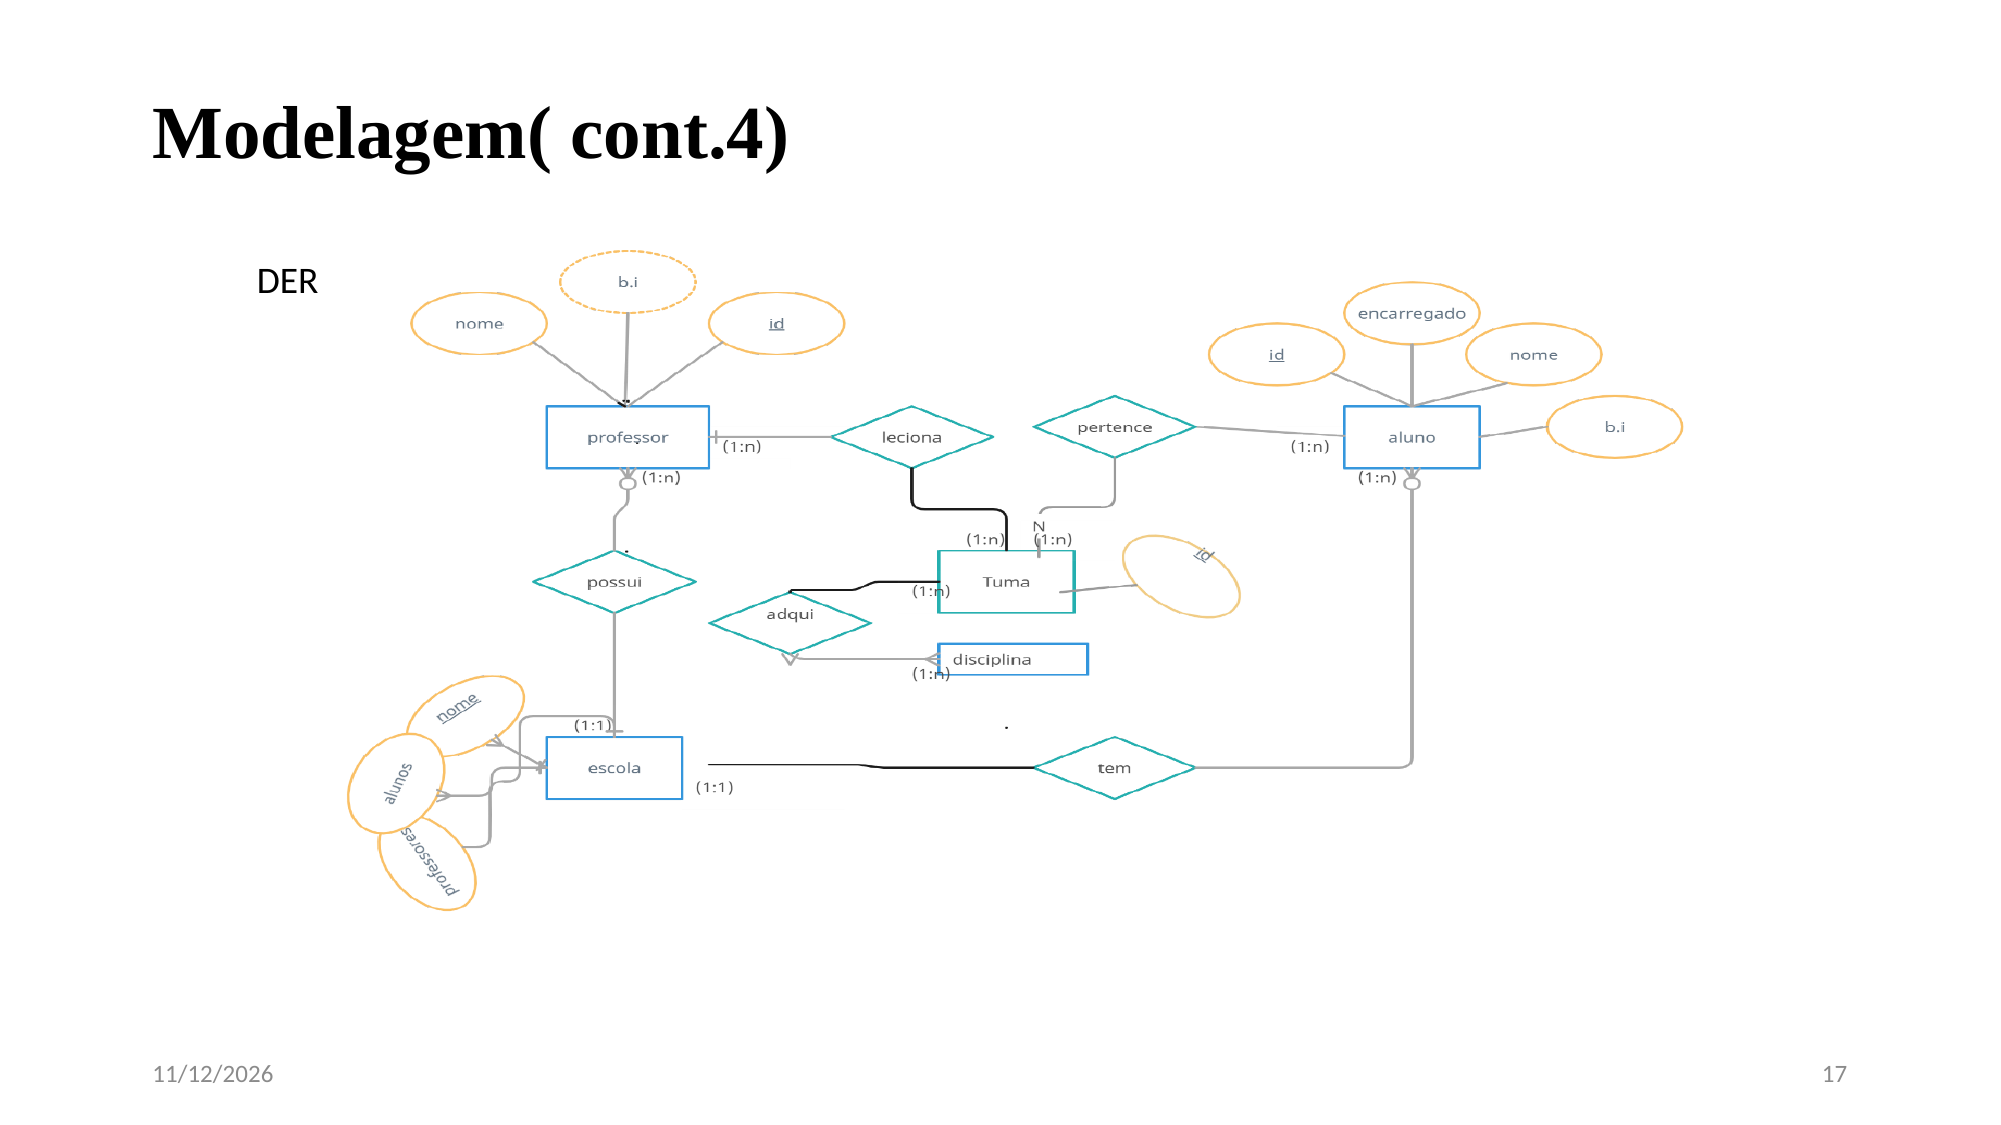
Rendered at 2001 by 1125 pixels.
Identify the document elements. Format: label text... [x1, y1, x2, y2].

slide_number 17 [1412, 1042, 1863, 1103]
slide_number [137, 1042, 588, 1103]
title Modelagem( cont.4) [137, 59, 1863, 210]
text_box DER [242, 248, 304, 309]
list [304, 230, 1710, 943]
